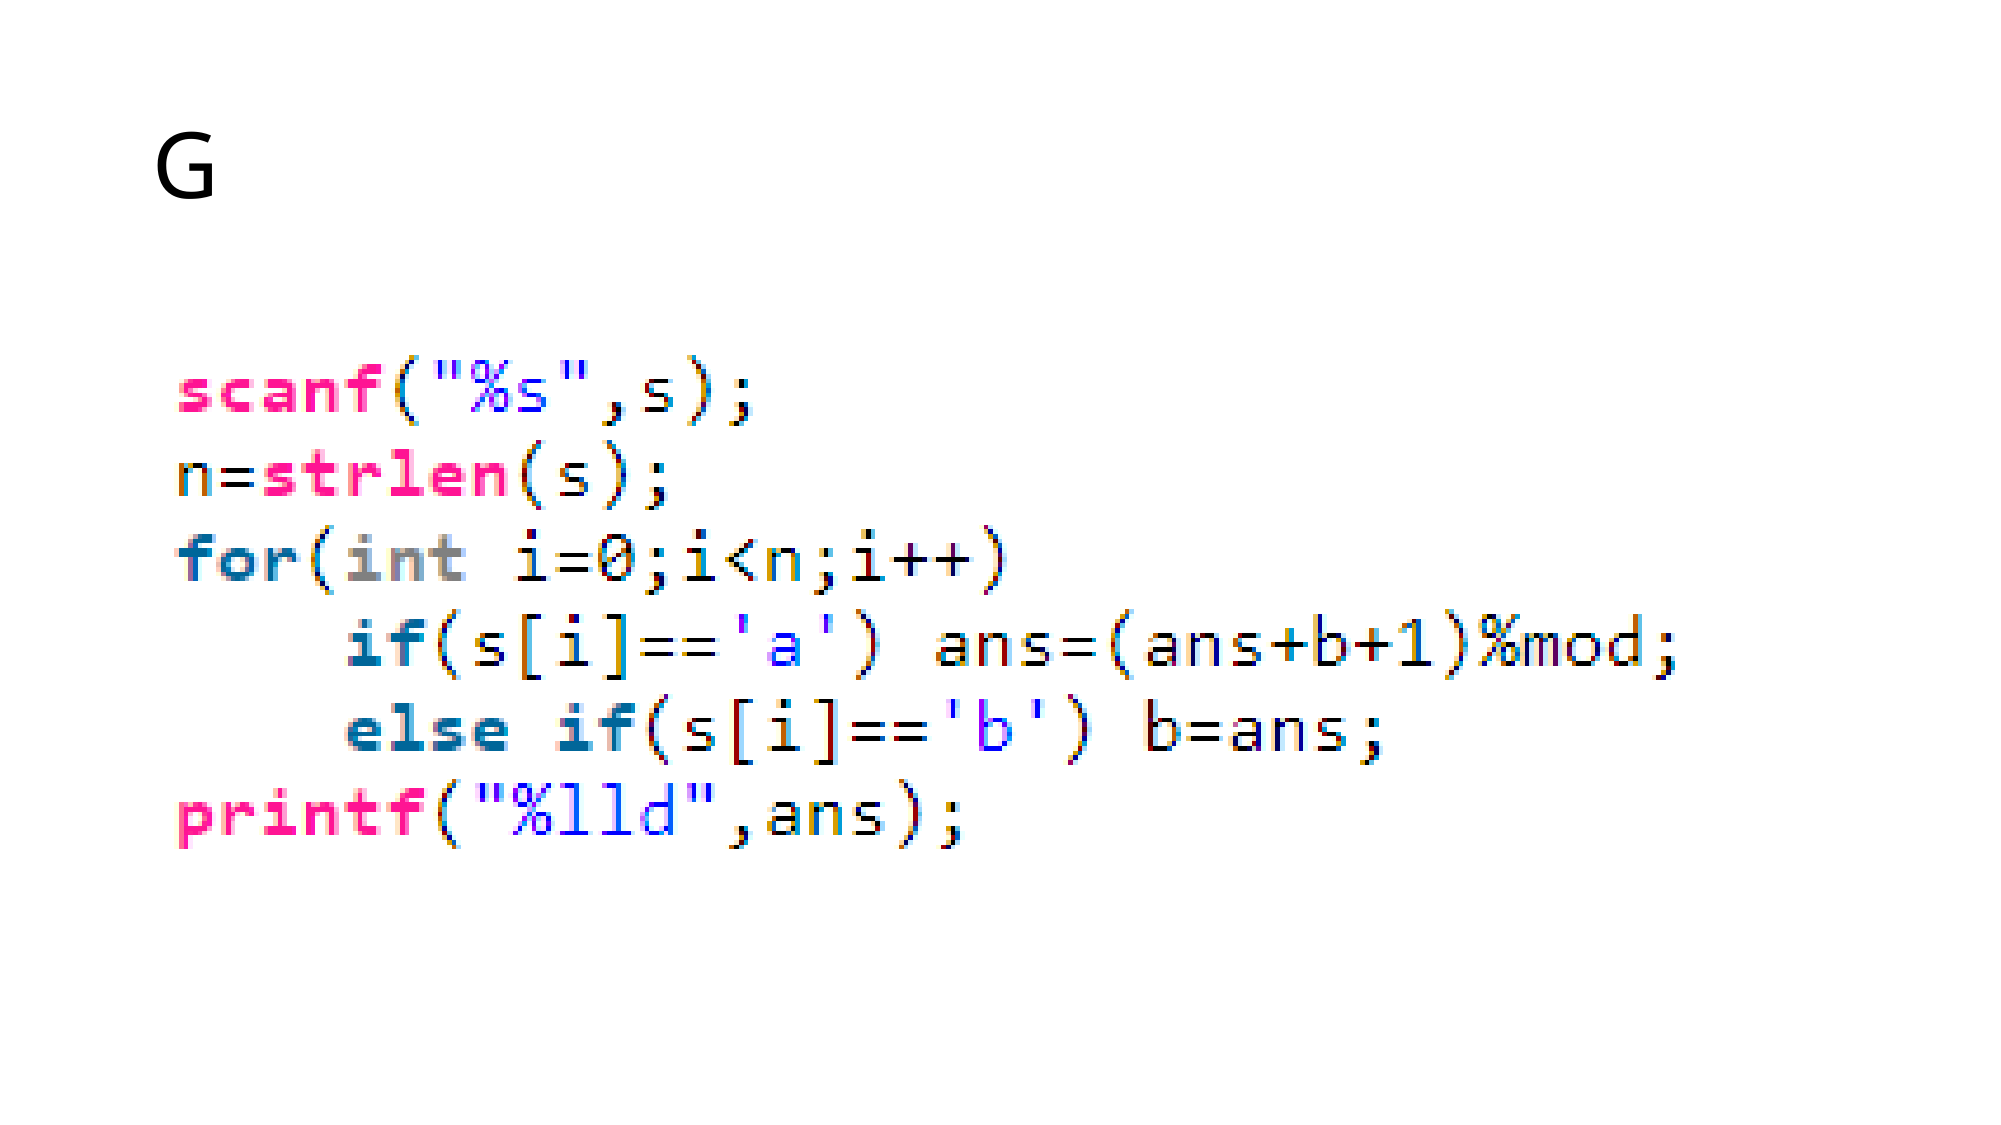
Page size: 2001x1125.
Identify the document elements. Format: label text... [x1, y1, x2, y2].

title G [137, 59, 1863, 278]
picture [137, 299, 1911, 897]
